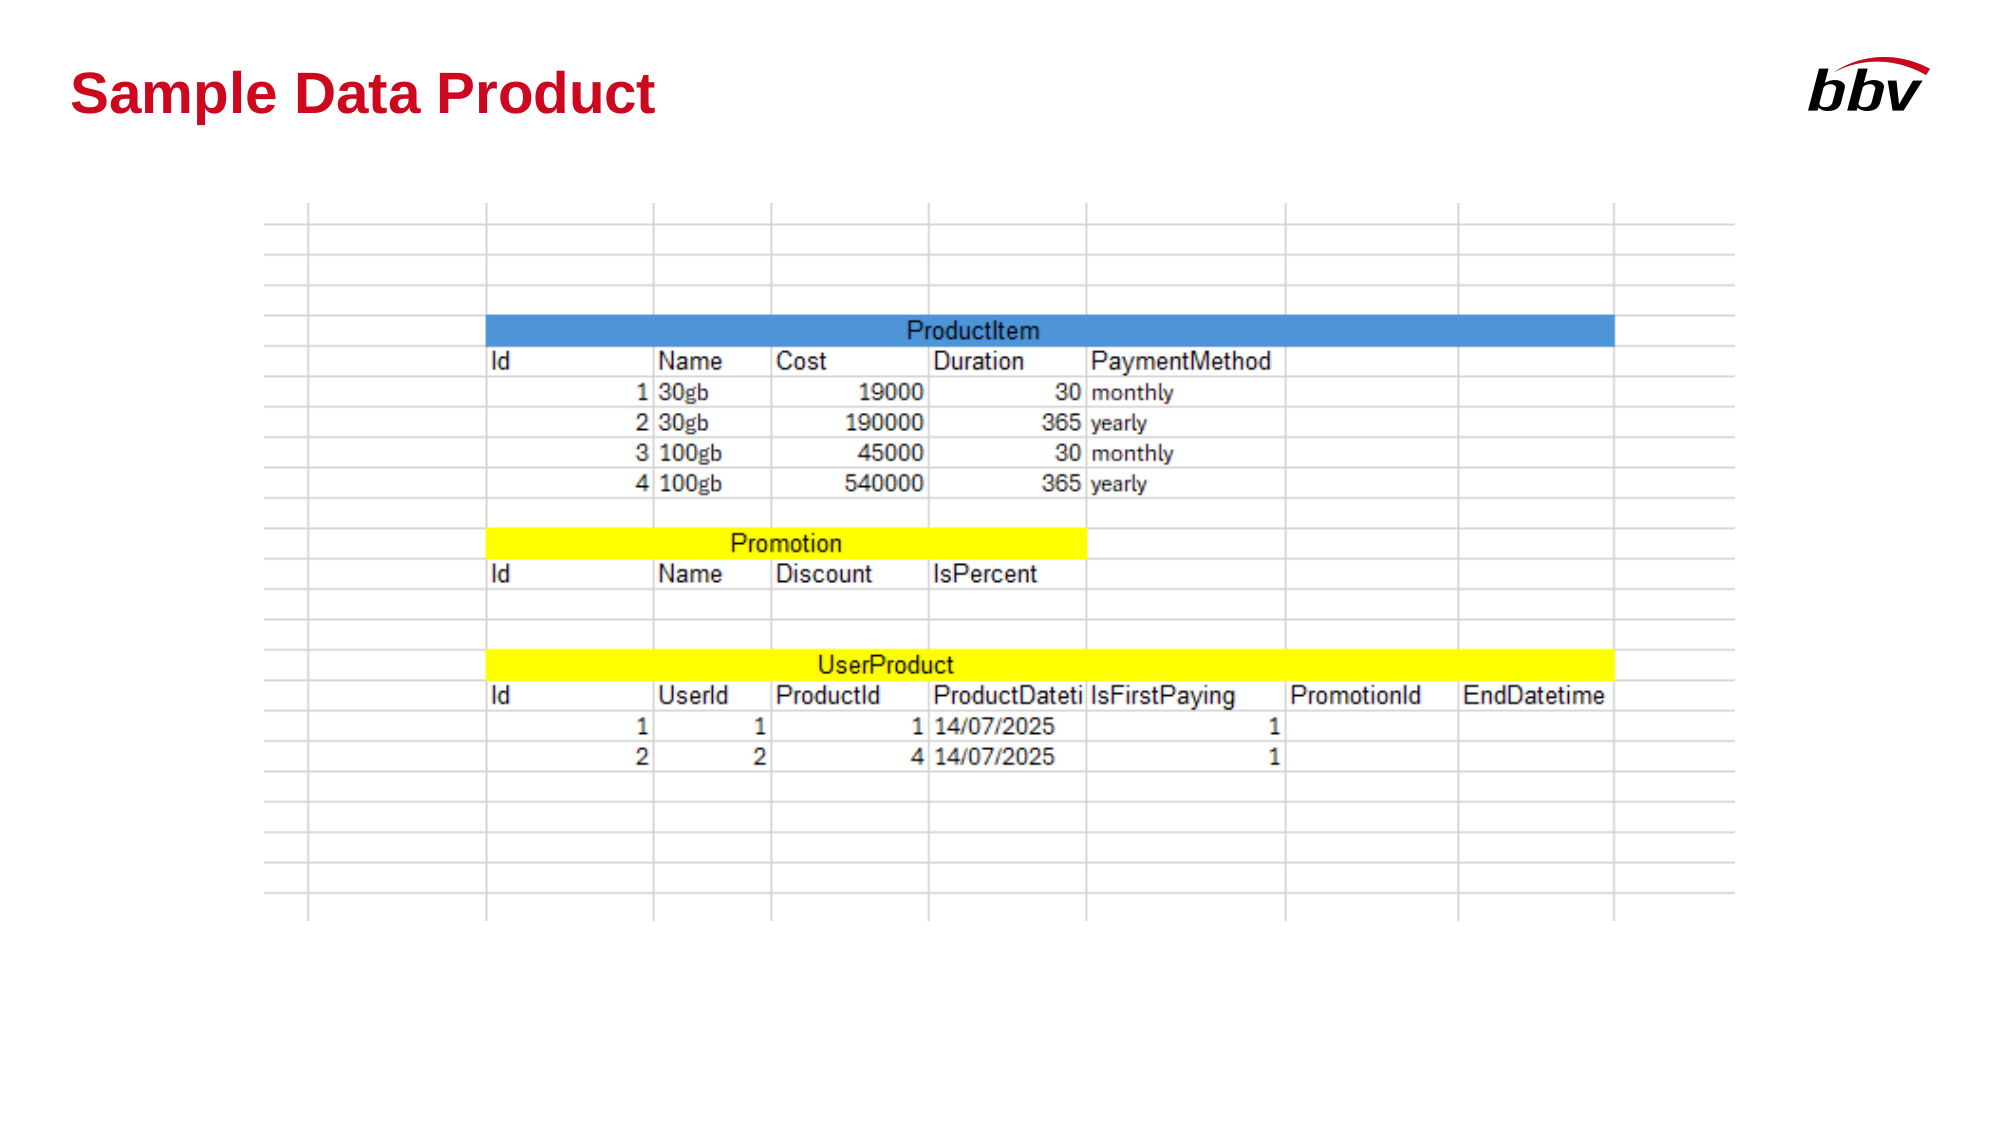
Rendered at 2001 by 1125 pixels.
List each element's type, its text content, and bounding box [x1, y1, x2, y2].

picture [264, 203, 1736, 922]
picture [1808, 57, 1930, 111]
title Sample Data Product [70, 0, 1666, 181]
